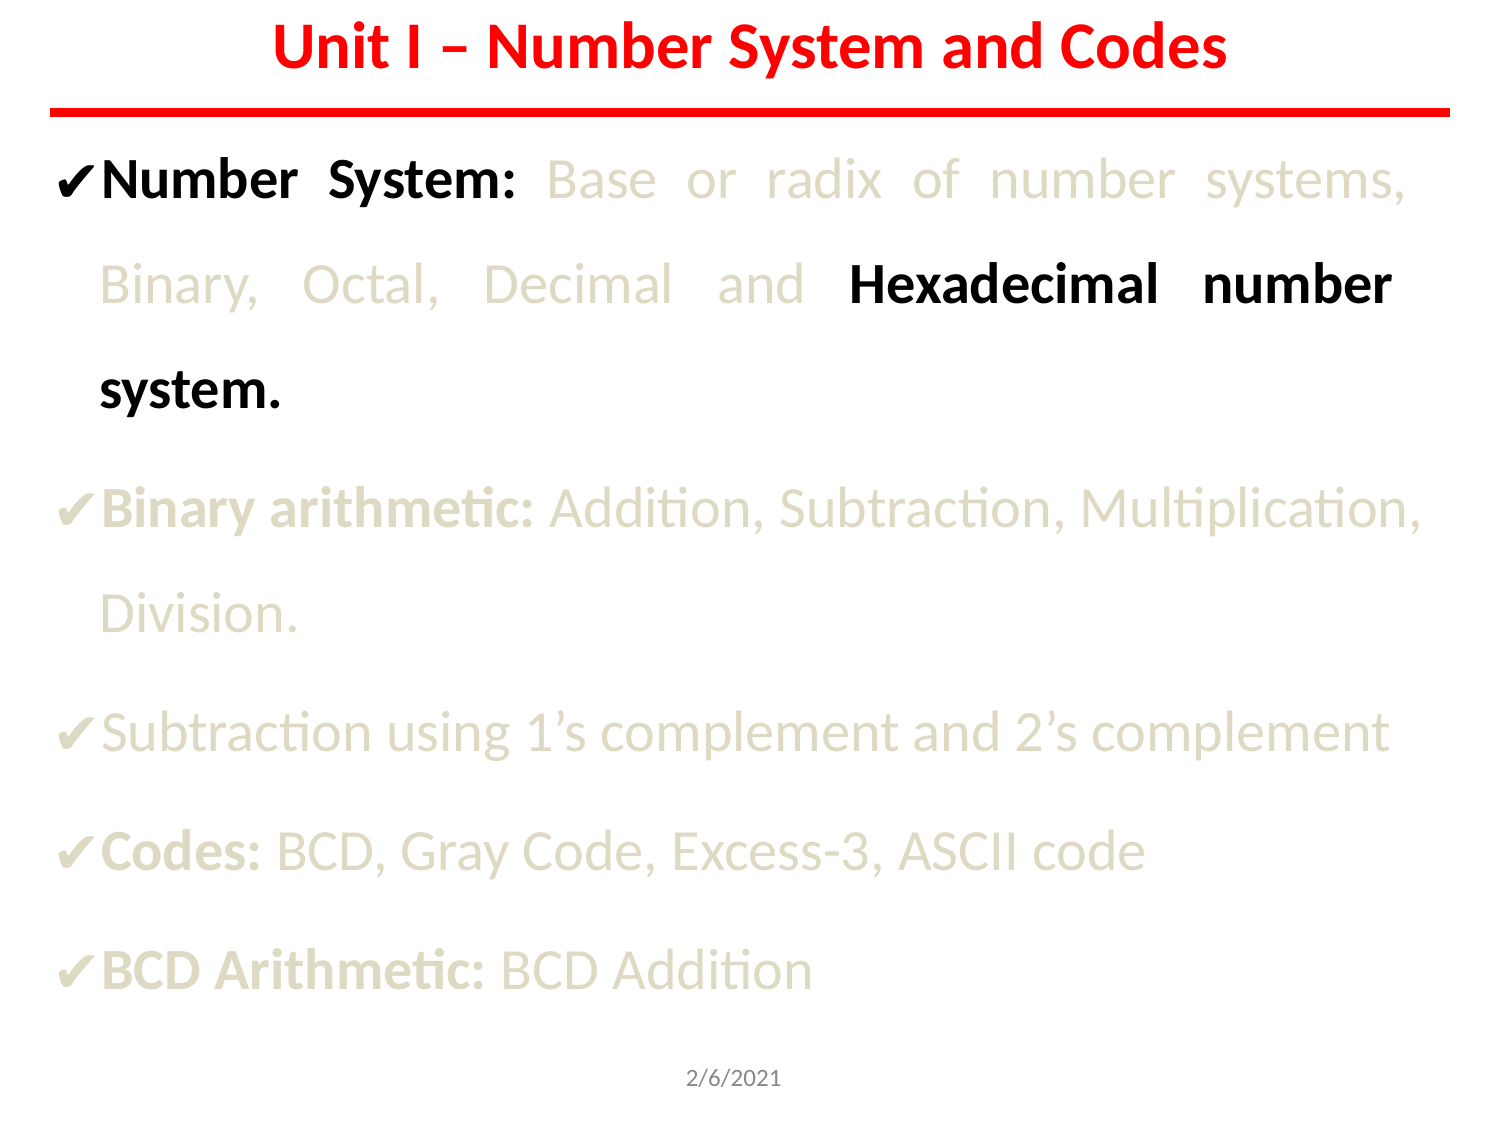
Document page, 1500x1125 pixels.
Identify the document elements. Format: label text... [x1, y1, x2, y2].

text_box Number System: Base or radix of number systems, Binary, Octal, Decimal and Hexadecimal number system. Binary arithmetic: Addition, Subtraction, Multiplication, Division. Subtraction using 1’s complement and 2’s complement Codes: BCD, Gray Code, Excess-3, ASCII code BCD Arithmetic: BCD Addition [50, 113, 1438, 1005]
text_box Number System: Base or radix of number systems, Binary, Octal, Decimal and Hexadecimal number system. Binary arithmetic: Addition, Subtraction, Multiplication, Division. Subtraction using 1’s complement and 2’s complement Codes: BCD, Gray Code, Excess-3, ASCII code BCD Arithmetic: BCD Addition [50, 103, 1438, 112]
title Unit I – Number System and Codes [270, 0, 1230, 84]
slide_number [683, 1060, 817, 1090]
